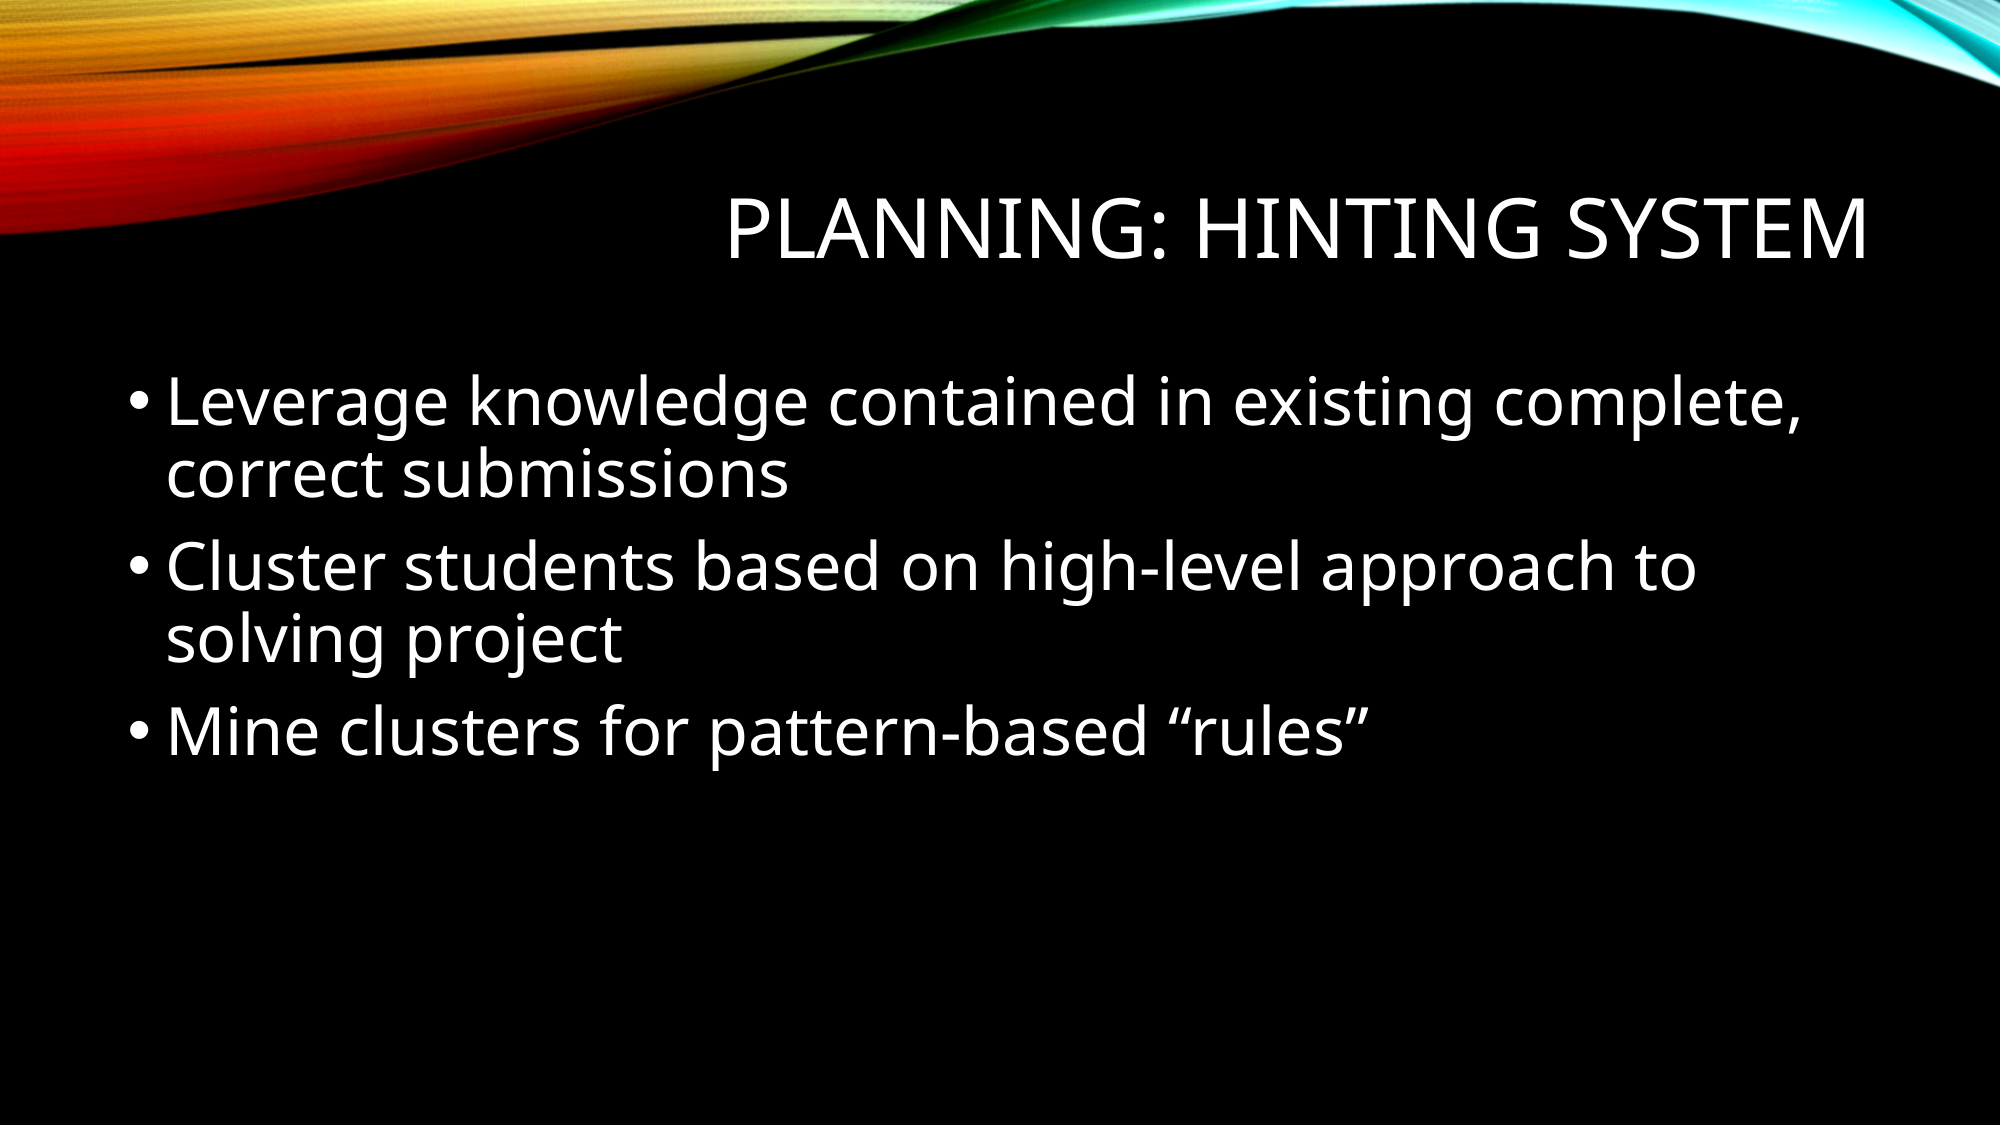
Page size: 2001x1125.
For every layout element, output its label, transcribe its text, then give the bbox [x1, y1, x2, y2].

list Leverage knowledge contained in existing complete, correct submissions Cluster students based on high-level approach to solving project Mine clusters for pattern-based “rules” [112, 360, 1888, 1021]
title Planning: Hinting System [474, 125, 1888, 338]
picture [0, 0, 2000, 237]
